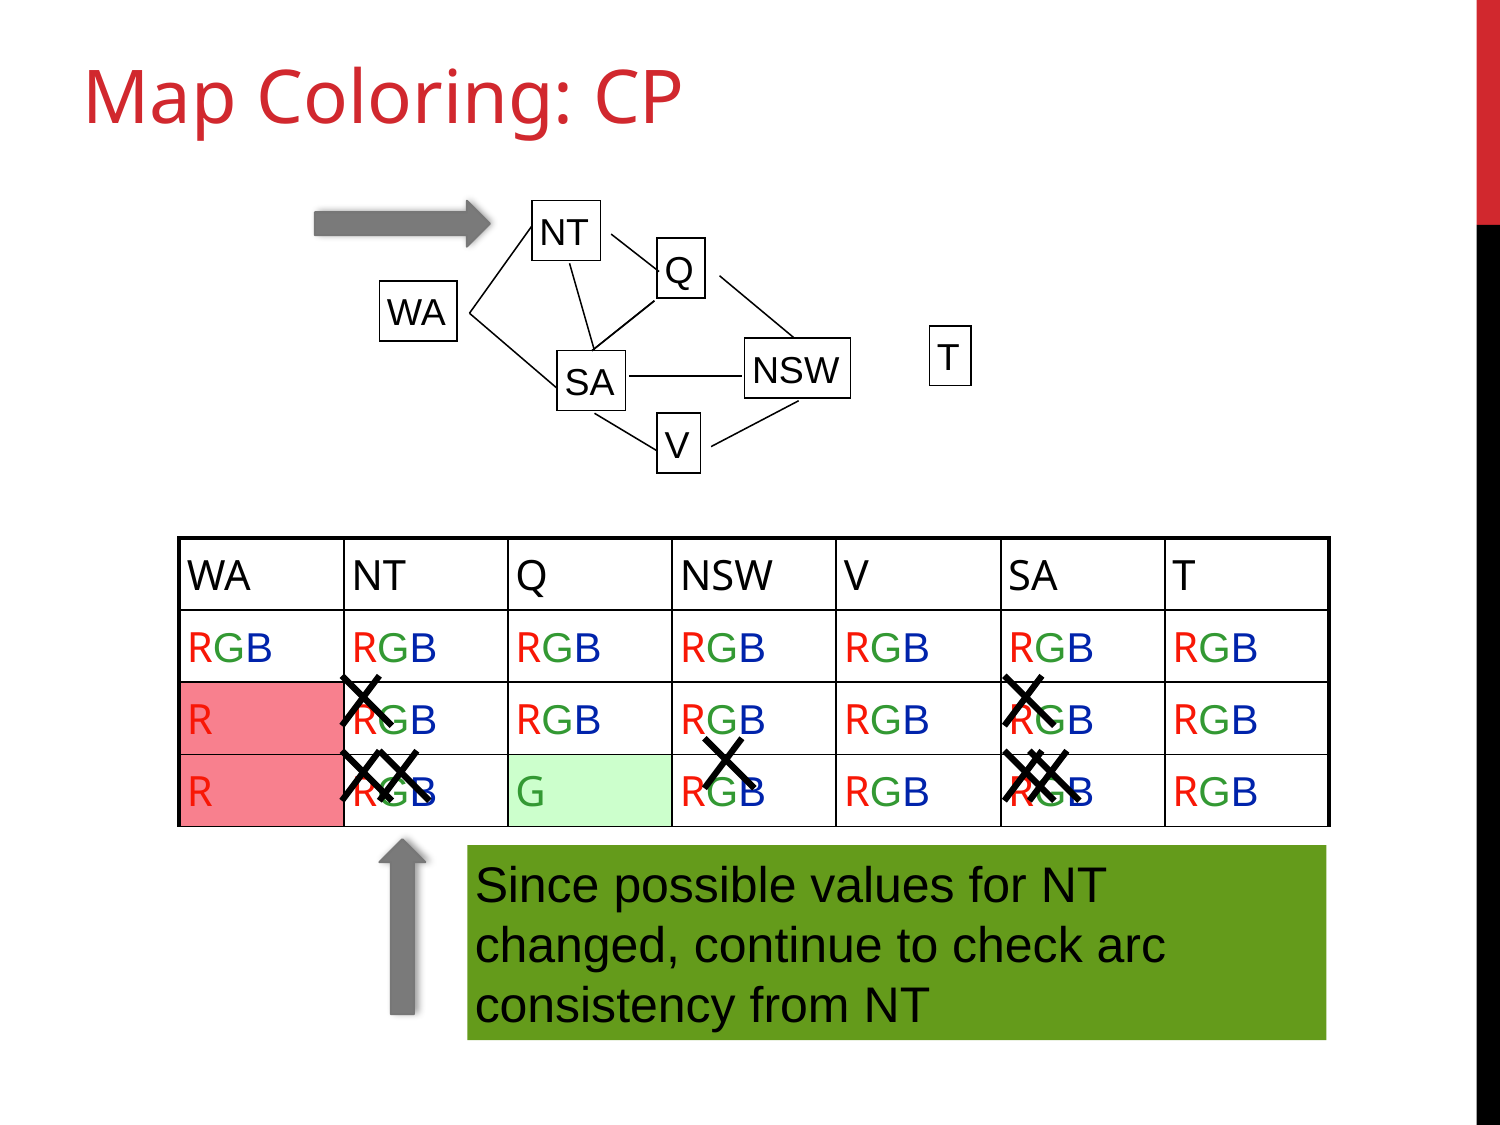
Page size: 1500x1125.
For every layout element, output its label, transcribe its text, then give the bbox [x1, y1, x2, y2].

table_cell RGB [837, 755, 1000, 826]
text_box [1004, 750, 1055, 801]
table_cell R [181, 683, 343, 754]
table_cell RGB [1002, 611, 1164, 681]
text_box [341, 675, 393, 726]
text_box [379, 839, 426, 1015]
table_cell RGB [1166, 611, 1327, 681]
table_header NT [345, 540, 507, 609]
title Map Coloring: CP [75, 27, 1347, 146]
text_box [379, 200, 972, 473]
table_cell RGB [837, 611, 1000, 681]
table_cell RGB [509, 683, 671, 754]
table_cell RGB [1002, 683, 1164, 754]
table_header SA [1002, 540, 1164, 609]
table_header WA [181, 540, 343, 609]
table_header V [837, 540, 1000, 609]
table_cell RGB [837, 683, 1000, 754]
table_cell RGB [345, 683, 507, 754]
table_cell RGB [673, 611, 835, 681]
table_cell RGB [1002, 755, 1164, 826]
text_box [341, 750, 393, 801]
table_cell RGB [673, 755, 835, 826]
table_header Q [509, 540, 671, 609]
table_cell RGB [509, 611, 671, 681]
table_cell RGB [345, 611, 507, 681]
table_cell RGB [673, 683, 835, 754]
table_header NSW [673, 540, 835, 609]
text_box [1004, 675, 1055, 726]
text_box [314, 212, 374, 236]
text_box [704, 738, 755, 789]
text_box Since possible values for NT changed, continue to check arc consistency from NT [467, 845, 1327, 1041]
table_cell RGB [1166, 683, 1327, 754]
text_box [1055, 750, 1080, 801]
table_cell G [509, 755, 671, 826]
table_cell RGB [1166, 755, 1327, 826]
table_cell RGB [181, 611, 343, 681]
table_header T [1166, 540, 1327, 609]
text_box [393, 750, 430, 801]
table_cell RGB [345, 755, 507, 826]
table_cell R [181, 755, 343, 826]
